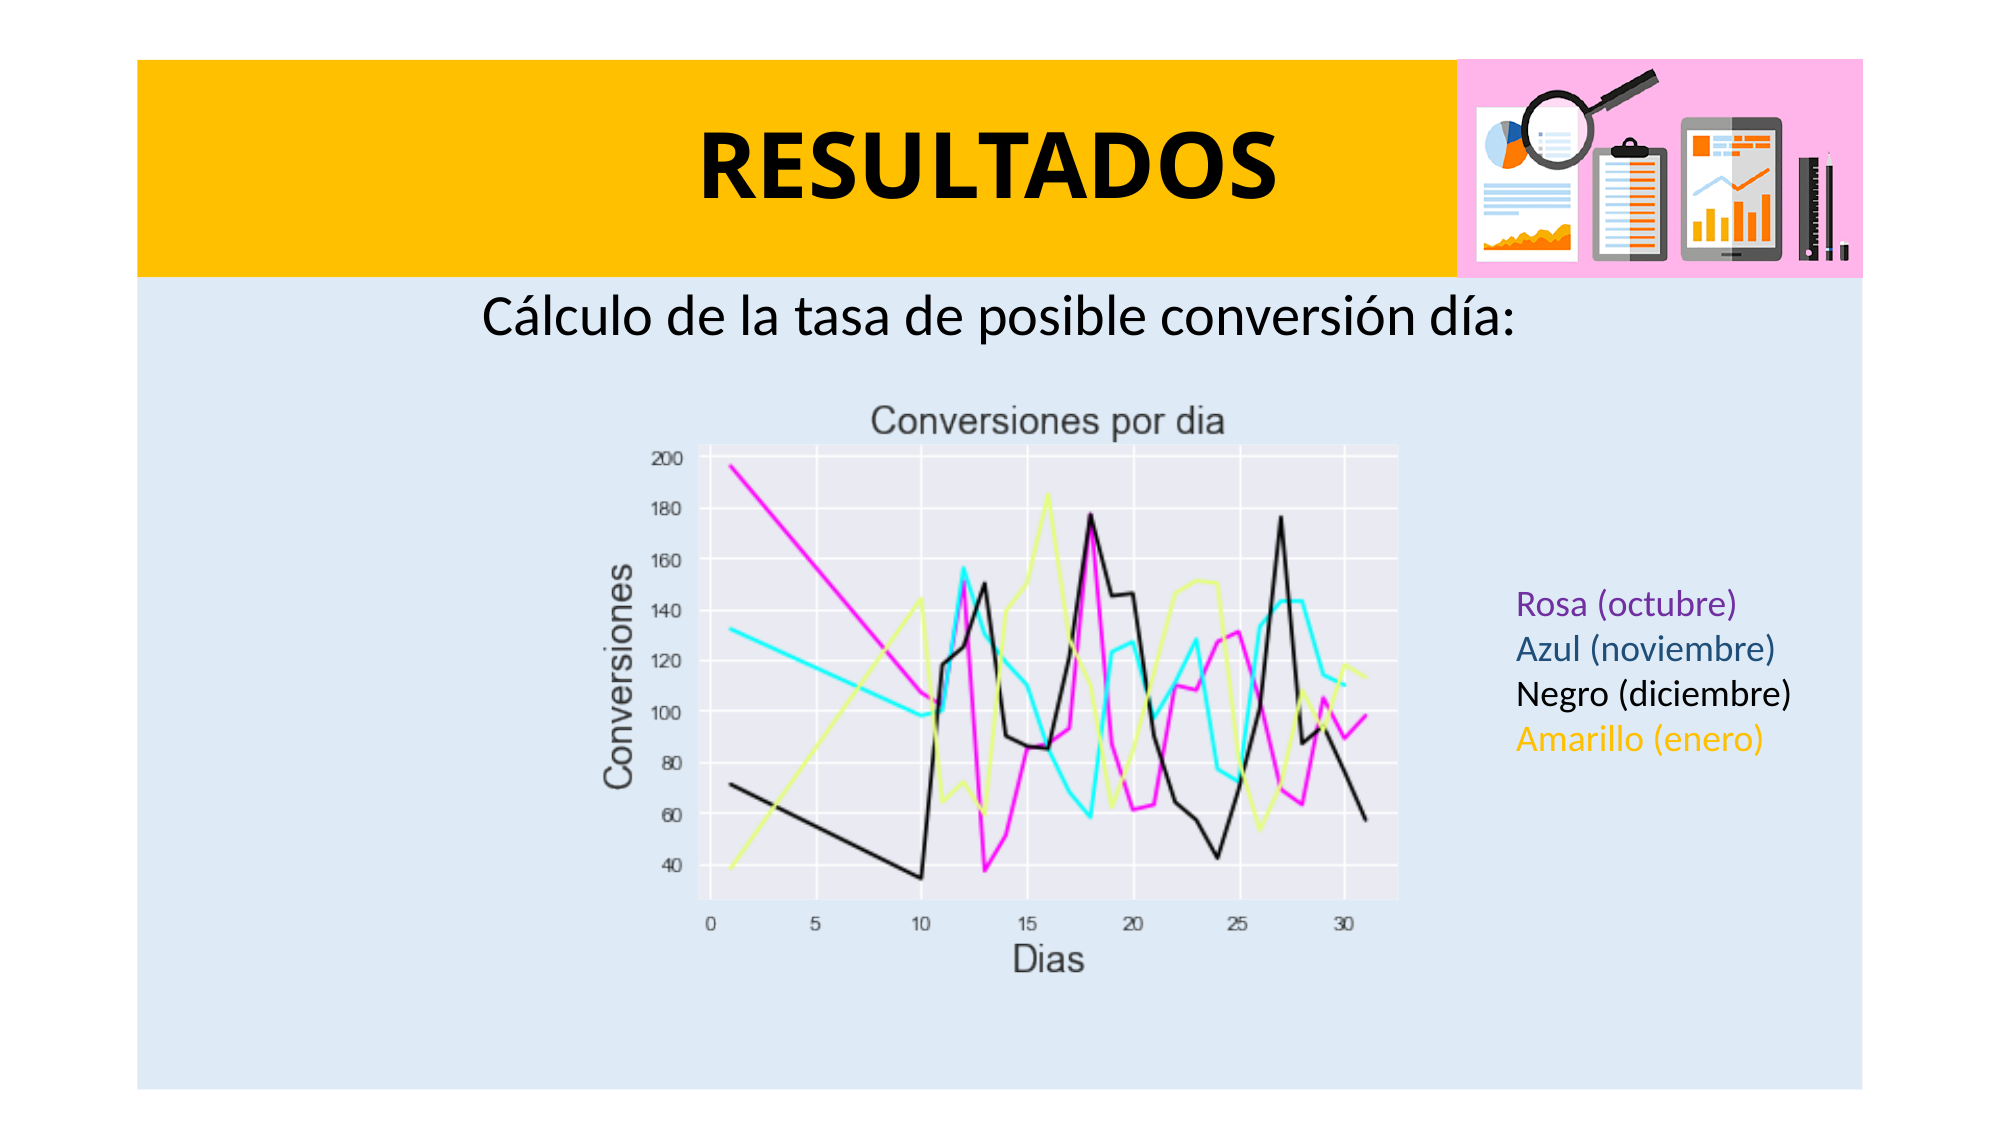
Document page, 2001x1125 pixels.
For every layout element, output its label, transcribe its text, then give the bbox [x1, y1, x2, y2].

picture [589, 391, 1411, 994]
picture [1457, 59, 1863, 278]
title RESULTADOS [137, 59, 1457, 277]
text_box Rosa (octubre) Azul (noviembre) Negro (diciembre) Amarillo (enero) [1501, 571, 1939, 812]
list Cálculo de la tasa de posible conversión día: [137, 277, 1863, 1090]
